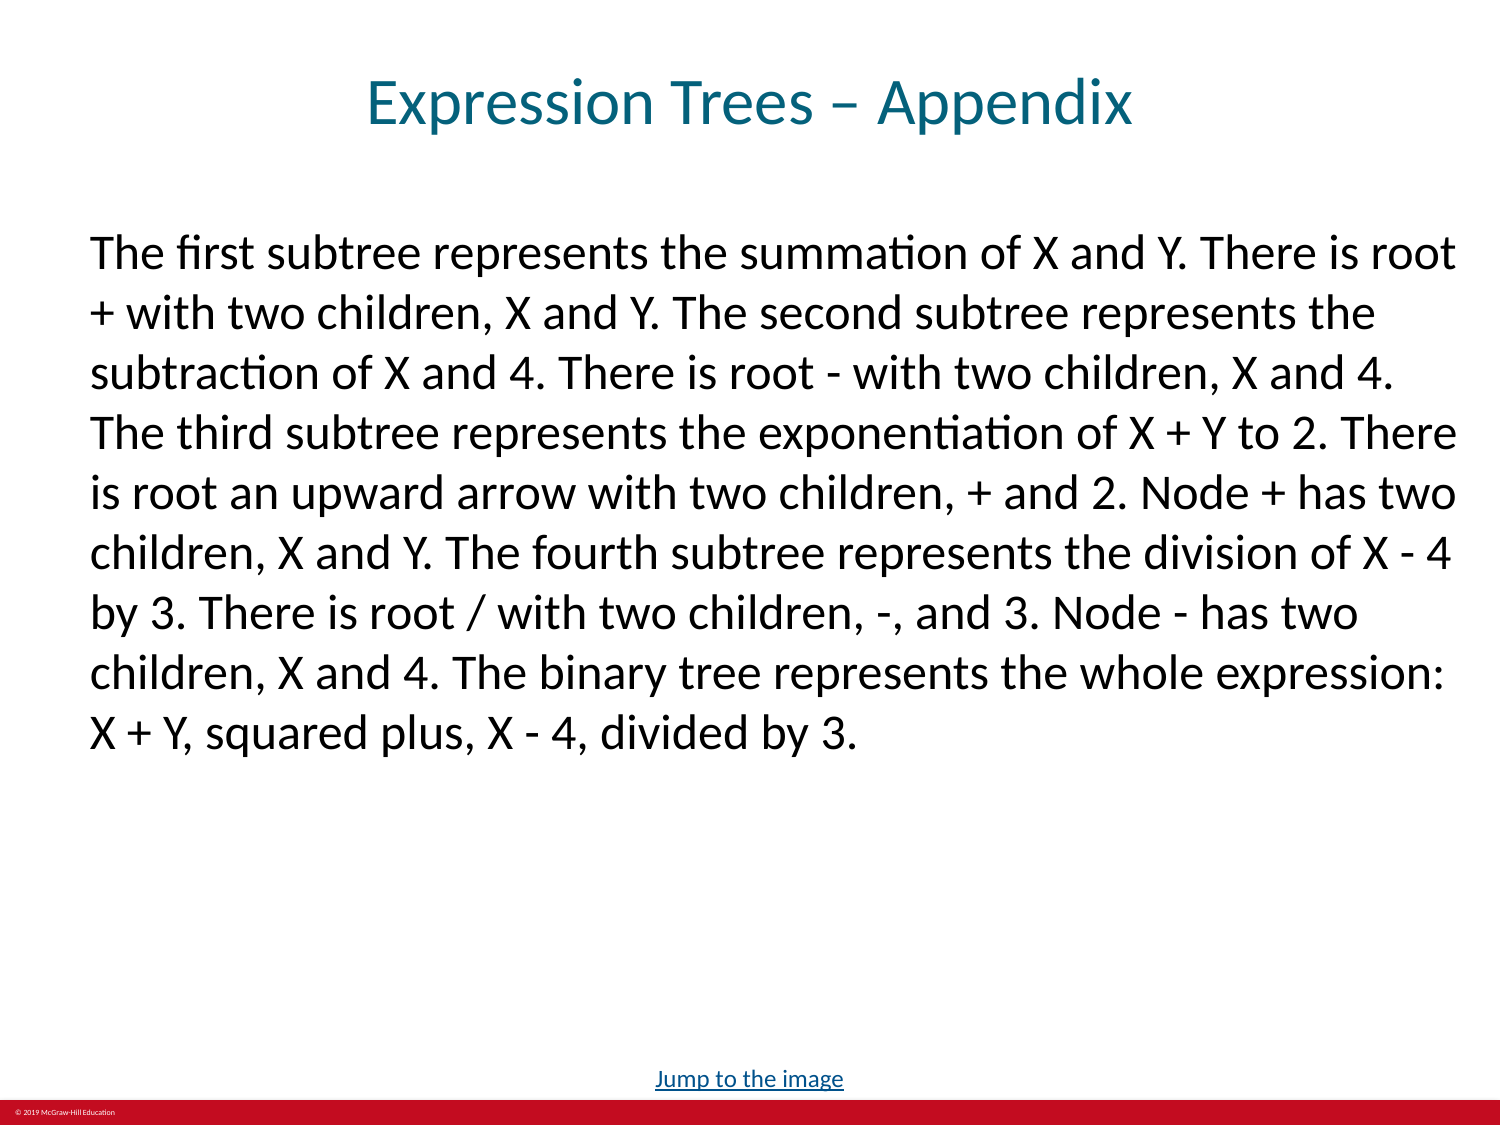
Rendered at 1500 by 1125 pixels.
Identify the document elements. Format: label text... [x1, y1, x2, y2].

title Expression Trees – Appendix [0, 0, 1500, 195]
list The first subtree represents the summation of X and Y. There is root + with two children, X and Y. The second subtree represents the subtraction of X and 4. There is root - with two children, X and 4. The third subtree represents the exponentiation of X + Y to 2. There is root an upward arrow with two children, + and 2. Node + has two children, X and Y. The fourth subtree represents the division of X - 4 by 3. There is root / with two children, -, and 3. Node - has two children, X and 4. The binary tree represents the whole expression: X + Y, squared plus, X - 4, divided by 3. [75, 212, 1475, 1025]
list Jump to the image [568, 1062, 932, 1093]
